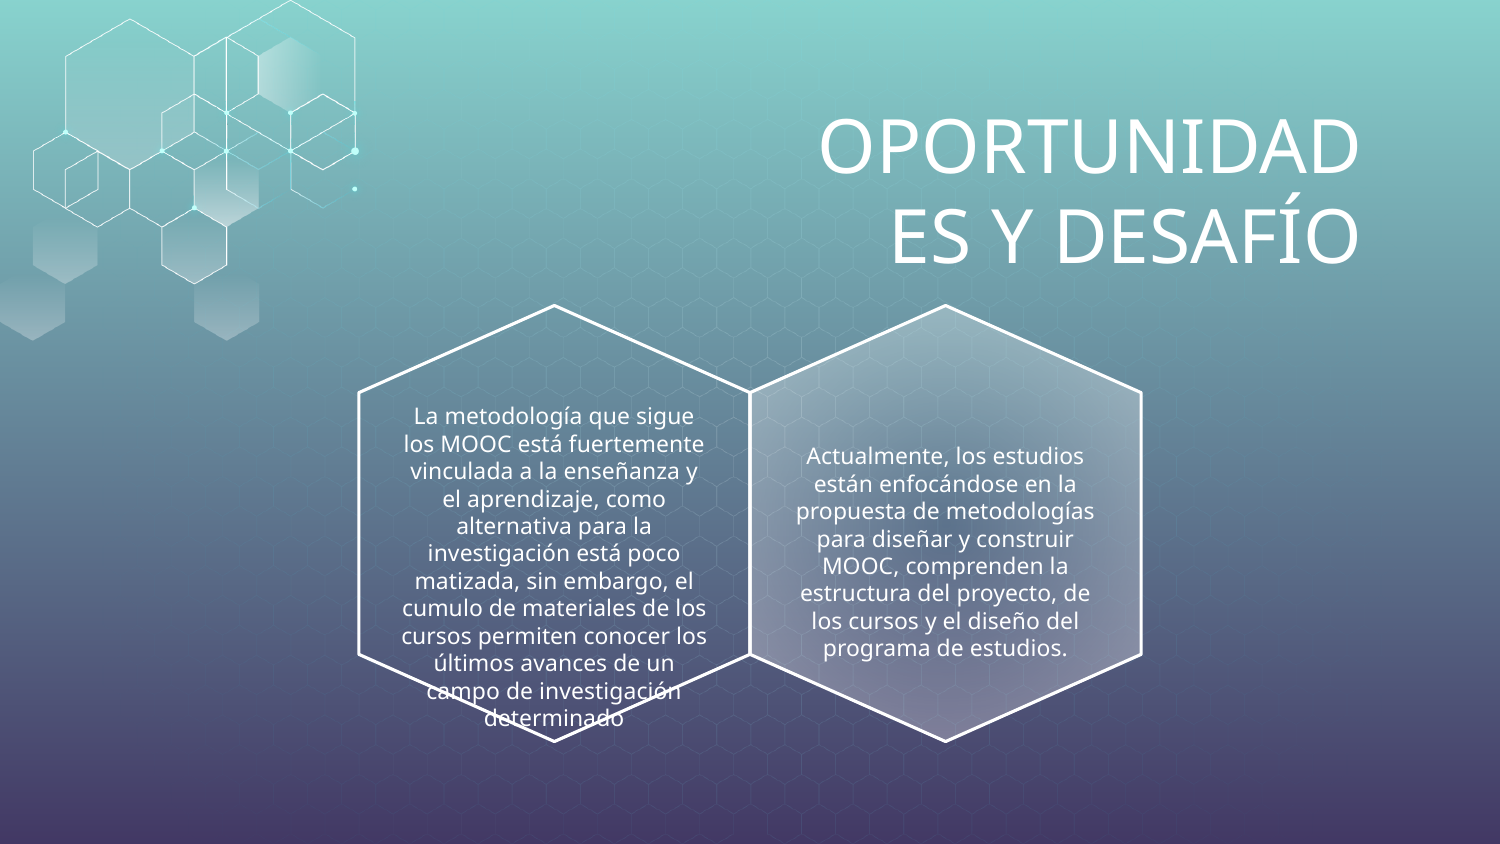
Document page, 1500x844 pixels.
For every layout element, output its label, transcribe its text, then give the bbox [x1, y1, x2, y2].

picture [0, 0, 1398, 844]
text_box [750, 305, 1142, 742]
subtitle La metodología que sigue los MOOC está fuertemente vinculada a la enseñanza y el aprendizaje, como alternativa para la investigación está poco matizada, sin embargo, el cumulo de materiales de los cursos permiten conocer los últimos avances de un campo de investigación determinado [383, 386, 726, 467]
subtitle Actualmente, los estudios están enfocándose en la propuesta de metodologías para diseñar y construir MOOC, comprenden la estructura del proyecto, de los cursos y el diseño del programa de estudios. [774, 426, 1117, 507]
title OPORTUNIDADES Y DESAFÍO [774, 83, 1378, 194]
text_box [358, 305, 750, 742]
